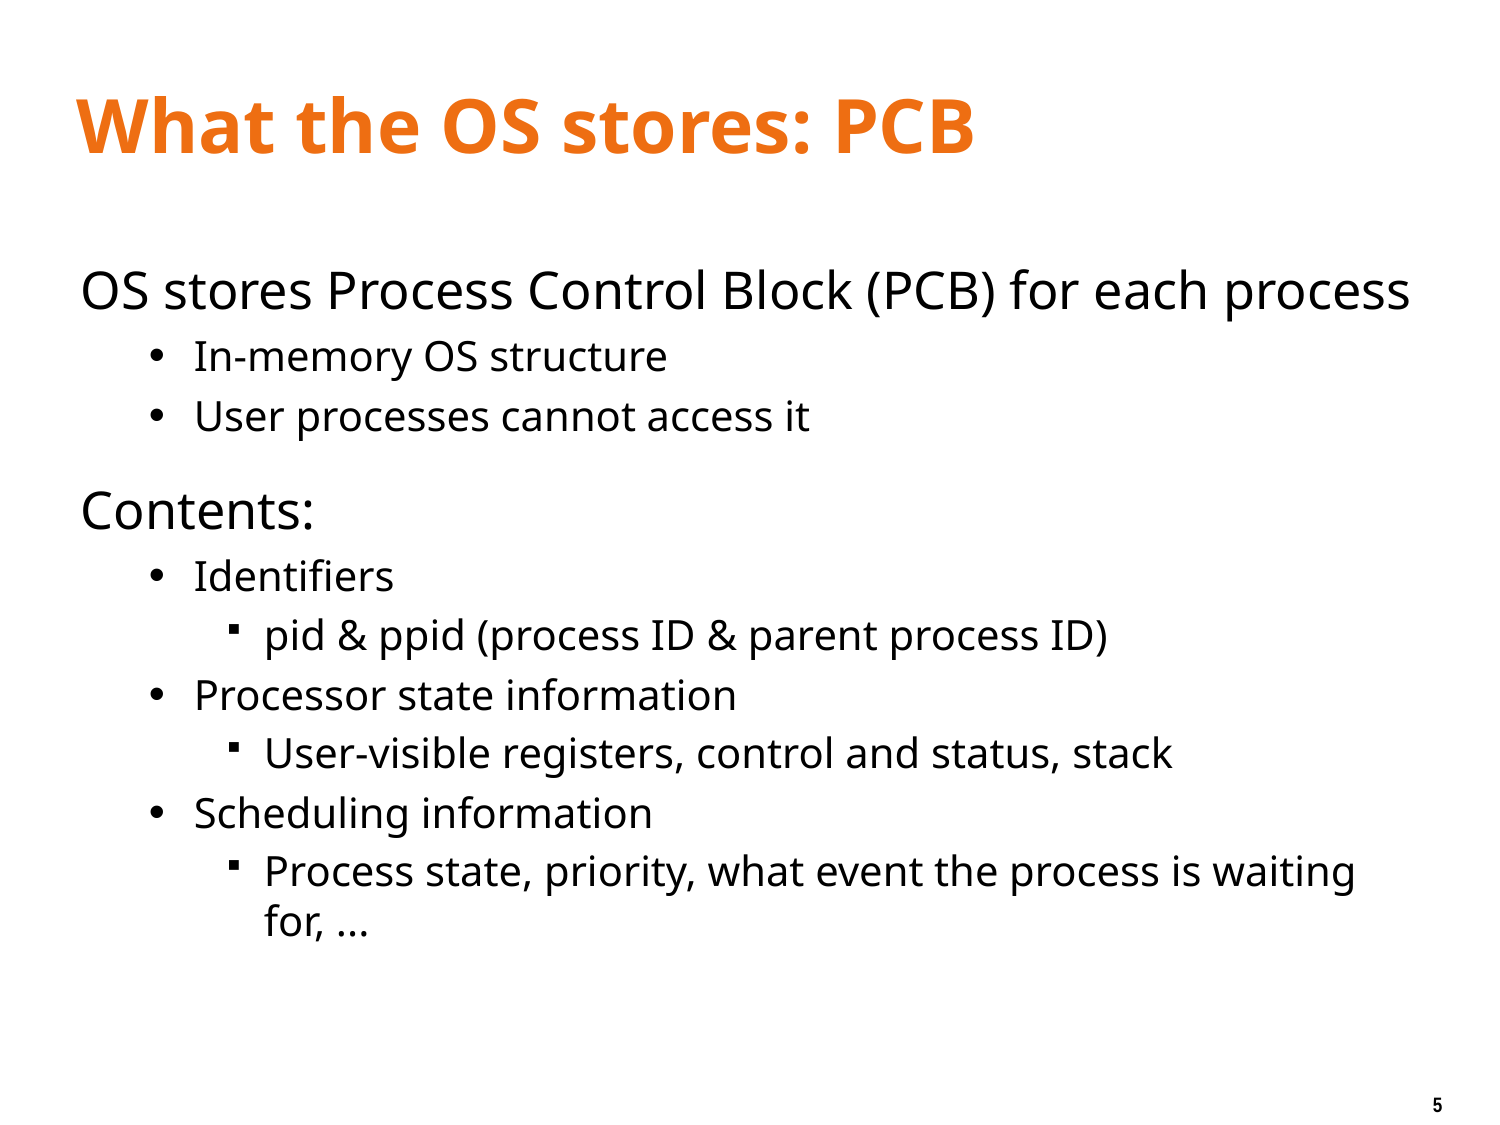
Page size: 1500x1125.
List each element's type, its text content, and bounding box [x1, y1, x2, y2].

list OS stores Process Control Block (PCB) for each process In-memory OS structure User processes cannot access it Contents: Identifiers pid & ppid (process ID & parent process ID) Processor state information User-visible registers, control and status, stack Scheduling information Process state, priority, what event the process is waiting for, ... [61, 249, 1438, 1063]
title What the OS stores: PCB [61, 60, 1438, 187]
